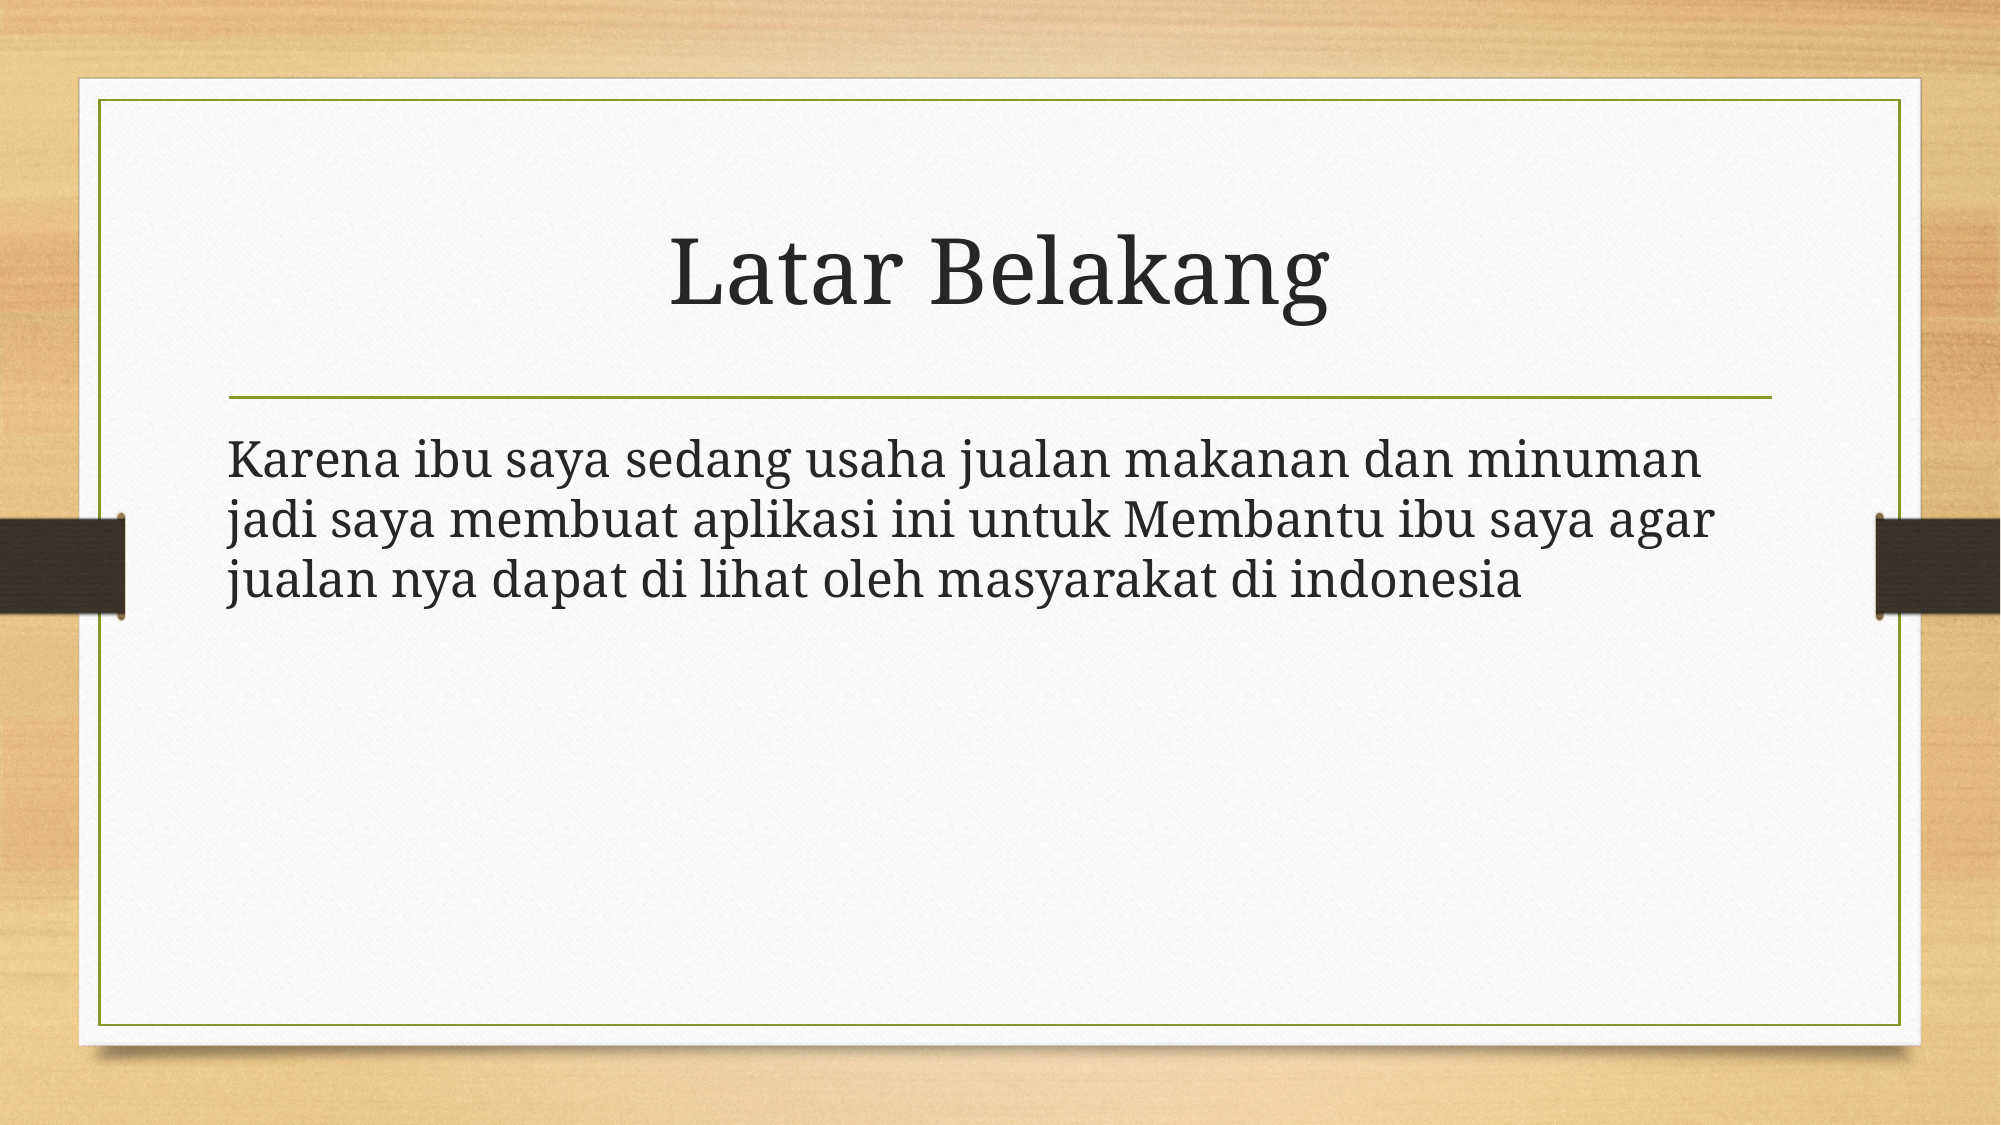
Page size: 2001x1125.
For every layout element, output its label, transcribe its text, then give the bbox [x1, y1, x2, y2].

title Latar Belakang [212, 161, 1788, 375]
list Karena ibu saya sedang usaha jualan makanan dan minuman jadi saya membuat aplikasi ini untuk Membantu ibu saya agar jualan nya dapat di lihat oleh masyarakat di indonesia [212, 419, 1788, 964]
picture [0, 0, 2001, 1125]
